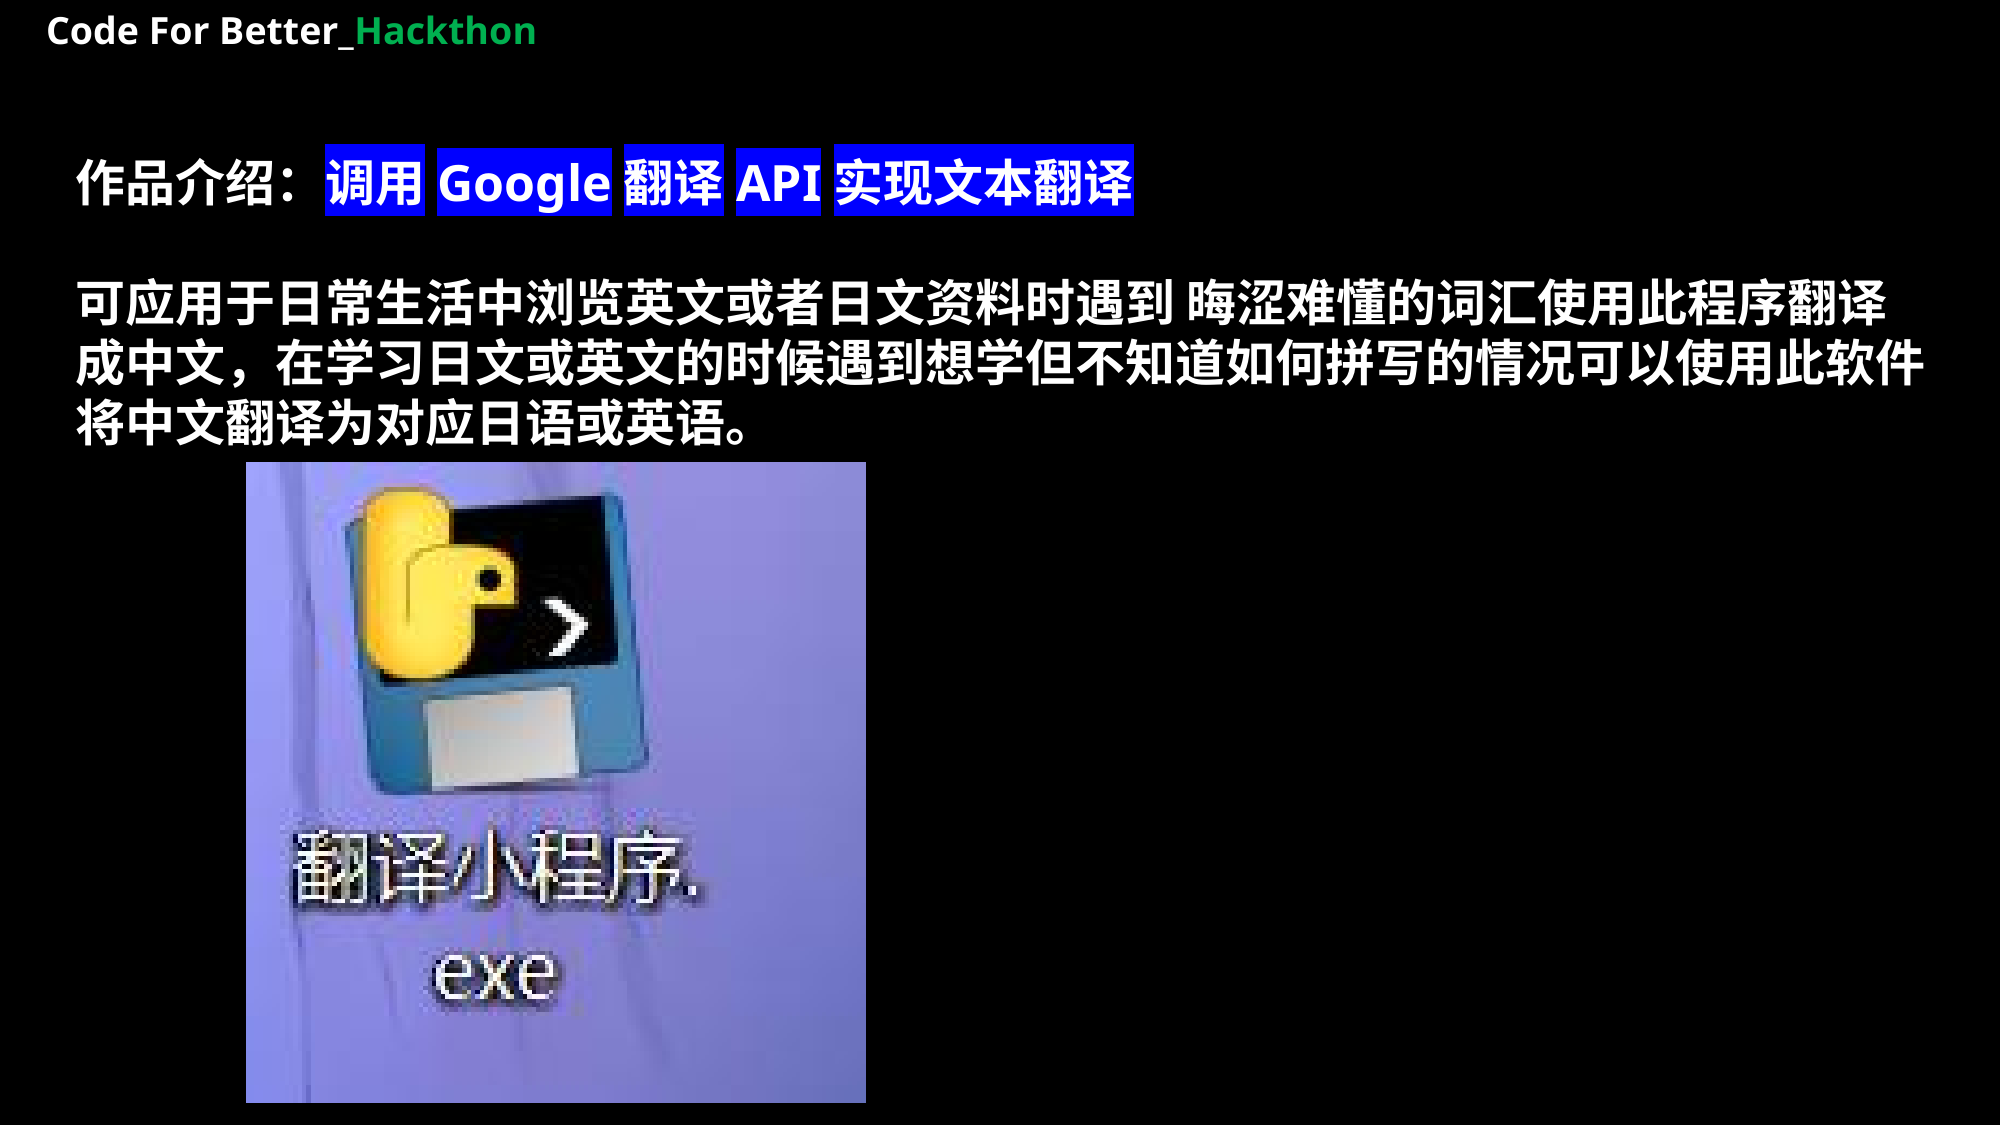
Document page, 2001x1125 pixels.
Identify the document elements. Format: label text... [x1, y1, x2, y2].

text_box Code For Better_Hackthon [0, 0, 584, 60]
picture [246, 462, 866, 1104]
text_box 作品介绍：调用Google翻译API实现文本翻译 可应用于日常生活中浏览英文或者日文资料时遇到 晦涩难懂的词汇使用此程序翻译 成中文，在学习日文或英文的时候遇到想学但不知道如何拼写的情况可以使用此软件 将中文翻译为对应日语或英语。 [0, 144, 1974, 460]
